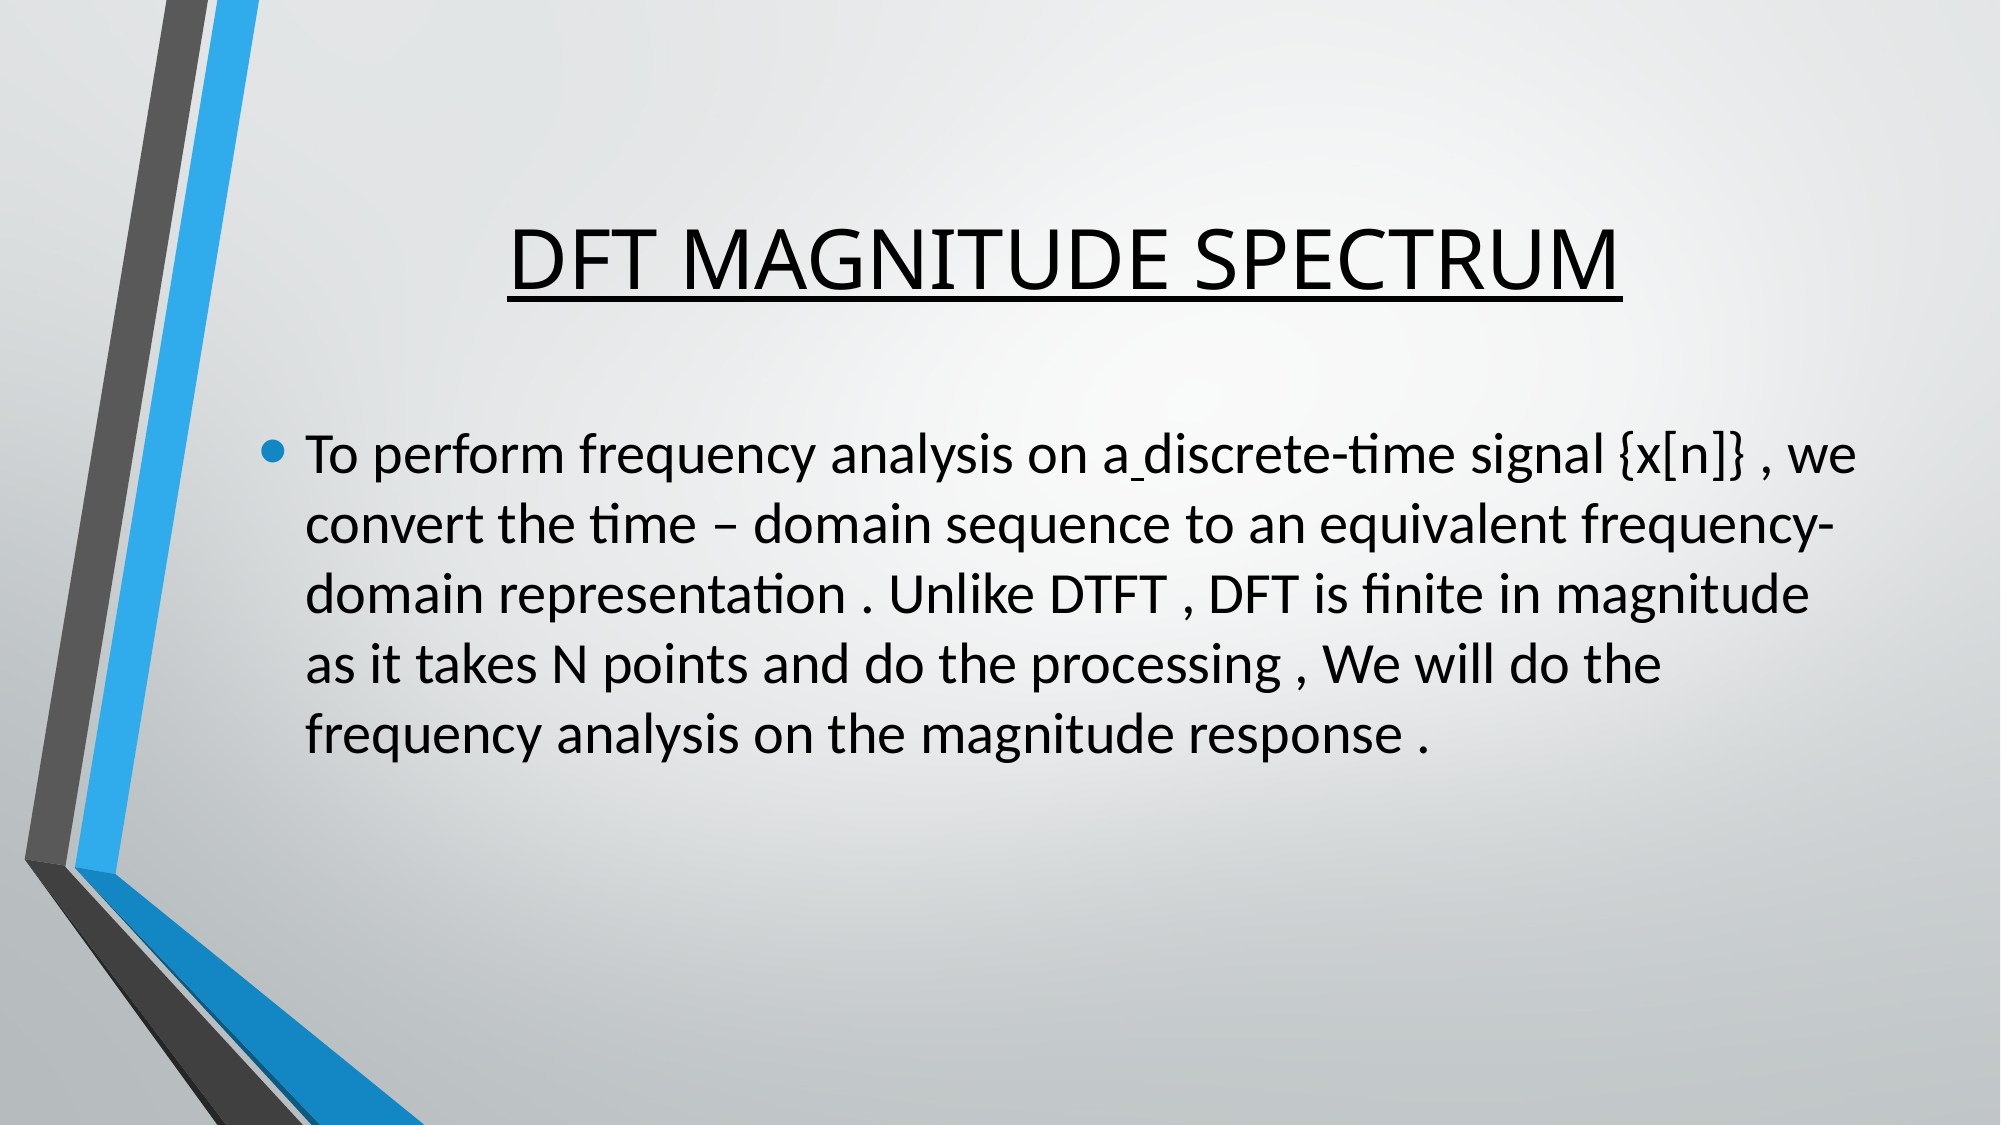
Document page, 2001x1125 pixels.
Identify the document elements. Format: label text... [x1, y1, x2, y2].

list To perform frequency analysis on a discrete-time signal {x[n]} , we convert the time – domain sequence to an equivalent frequency- domain representation . Unlike DTFT , DFT is finite in magnitude as it takes N points and do the processing , We will do the frequency analysis on the magnitude response . [243, 334, 1887, 847]
title DFT MAGNITUDE SPECTRUM [243, 112, 1887, 334]
